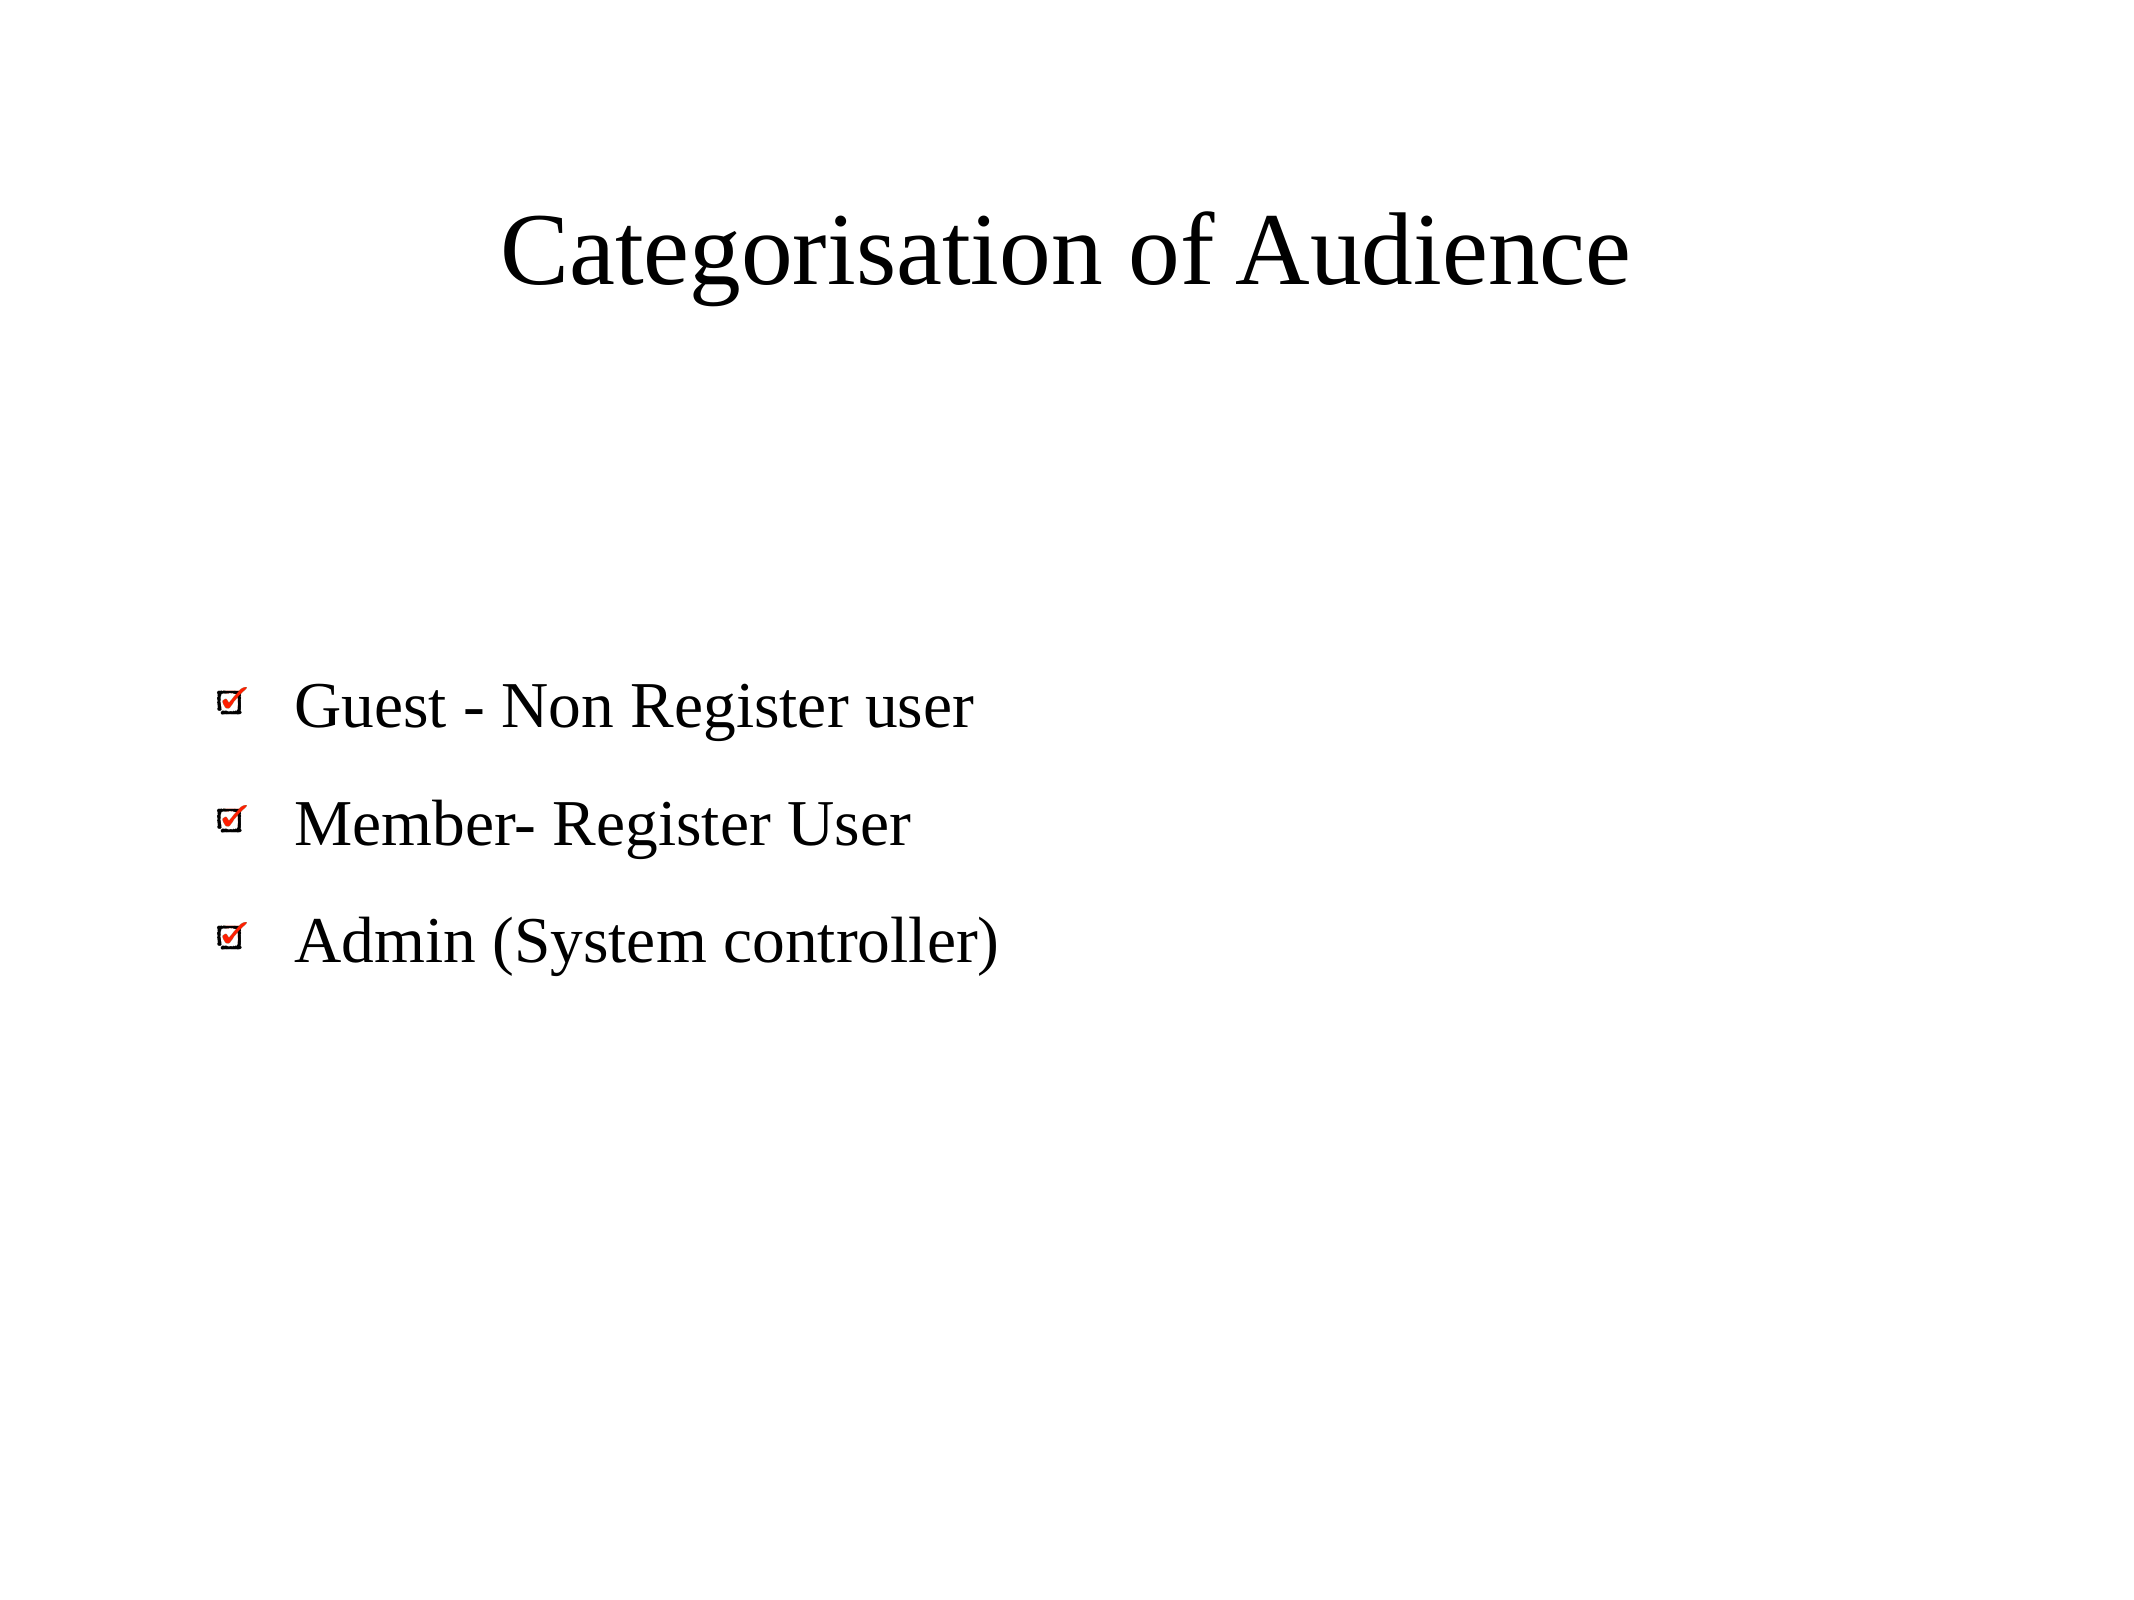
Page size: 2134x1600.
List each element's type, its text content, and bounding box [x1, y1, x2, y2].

picture [216, 805, 247, 833]
subtitle Guest - Non Register user Member- Register User Admin (System controller) [207, 613, 1926, 987]
title Categorisation of Audience [207, 170, 1926, 314]
picture [216, 922, 247, 950]
picture [216, 687, 247, 715]
